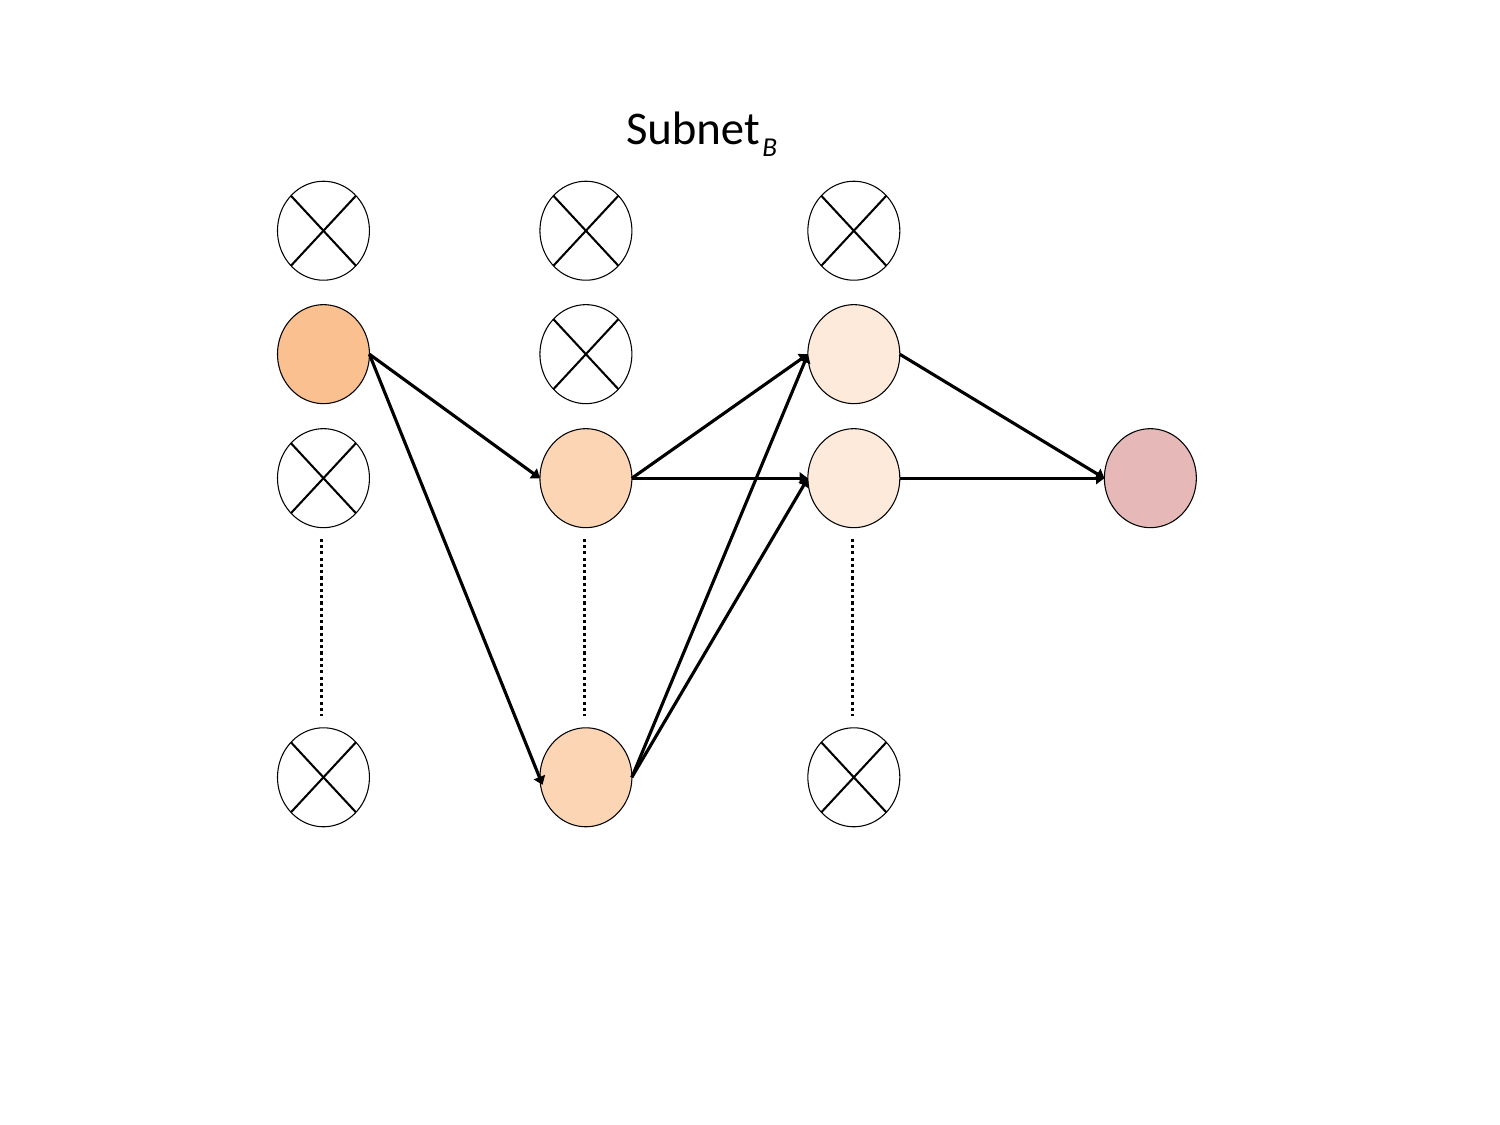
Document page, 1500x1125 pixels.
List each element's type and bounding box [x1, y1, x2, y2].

text_box [275, 746, 285, 807]
text_box [551, 302, 634, 360]
text_box [299, 822, 348, 829]
text_box [562, 399, 610, 406]
text_box [290, 725, 357, 740]
text_box [287, 179, 359, 196]
text_box [298, 275, 349, 283]
text_box [829, 822, 878, 829]
text_box [290, 426, 357, 441]
text_box [819, 179, 902, 263]
text_box [369, 353, 543, 785]
text_box [275, 199, 285, 261]
text_box [537, 322, 548, 355]
text_box [805, 302, 902, 406]
text_box [821, 742, 887, 813]
text_box [275, 302, 372, 406]
text_box [553, 318, 619, 390]
text_box [290, 442, 357, 514]
text_box [899, 353, 1105, 479]
text_box [298, 522, 349, 530]
text_box [547, 426, 625, 530]
text_box [553, 195, 619, 266]
text_box [364, 786, 370, 805]
text_box [821, 195, 887, 266]
text_box [814, 426, 902, 530]
text_box [805, 197, 817, 262]
text_box [829, 275, 879, 283]
text_box [290, 742, 357, 813]
text_box [819, 725, 902, 809]
text_box [551, 179, 634, 263]
text_box [806, 778, 815, 808]
text_box [364, 203, 372, 259]
text_box [631, 353, 809, 778]
text_box [1103, 426, 1199, 530]
text_box [275, 447, 285, 508]
text_box [540, 725, 634, 829]
text_box [290, 195, 357, 266]
text_box [537, 199, 548, 261]
text_box [561, 275, 611, 283]
text_box [619, 101, 788, 165]
